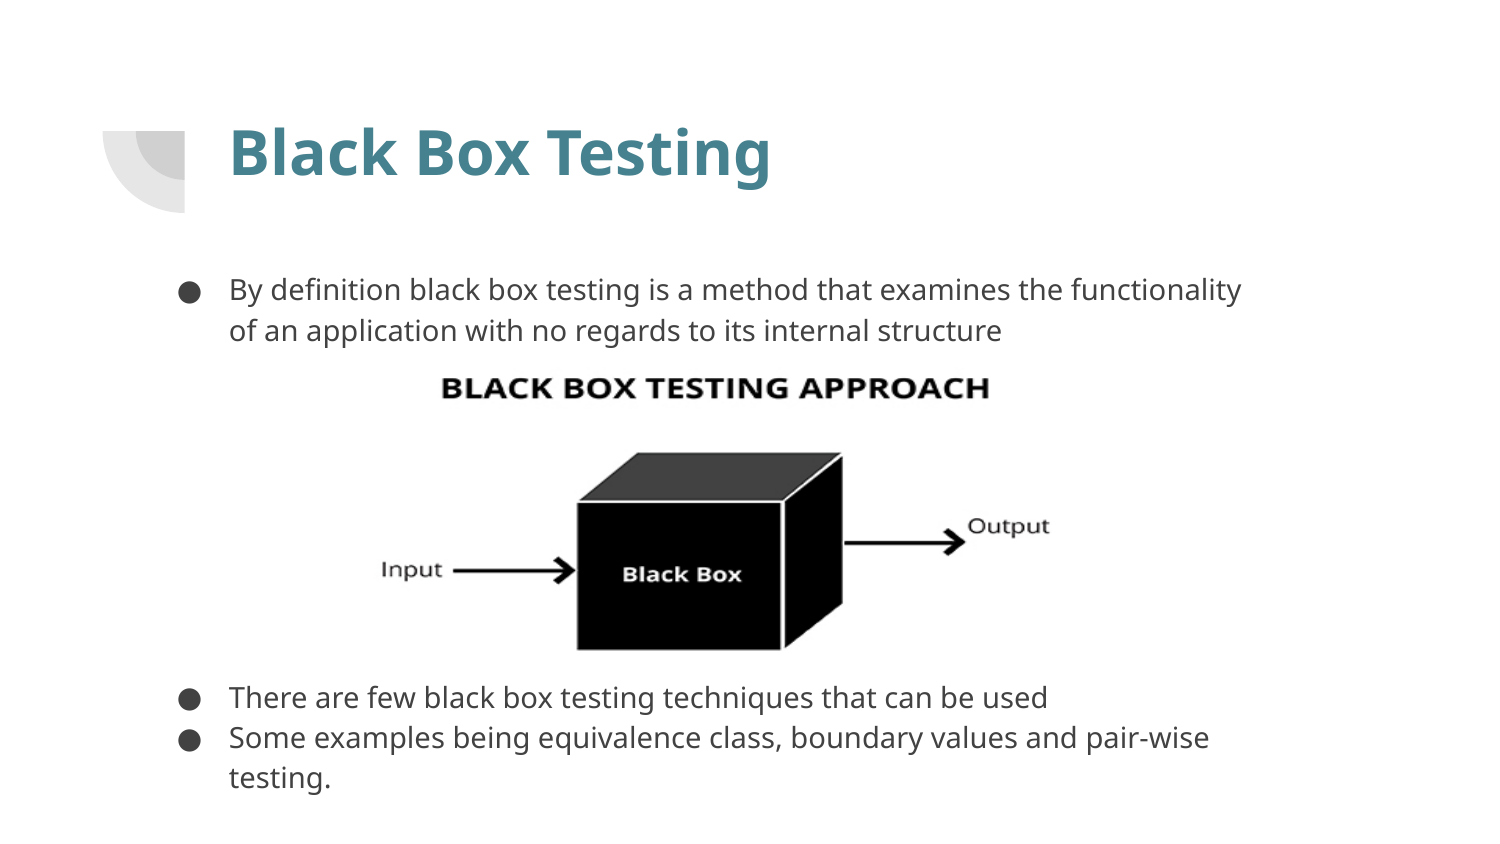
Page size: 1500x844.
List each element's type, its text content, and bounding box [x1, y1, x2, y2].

list By definition black box testing is a method that examines the functionality of an application with no regards to its internal structure There are few black box testing techniques that can be used Some examples being equivalence class, boundary values and pair-wise testing. [138, 251, 1293, 776]
picture [325, 348, 1106, 676]
title Black Box Testing [213, 98, 1368, 263]
